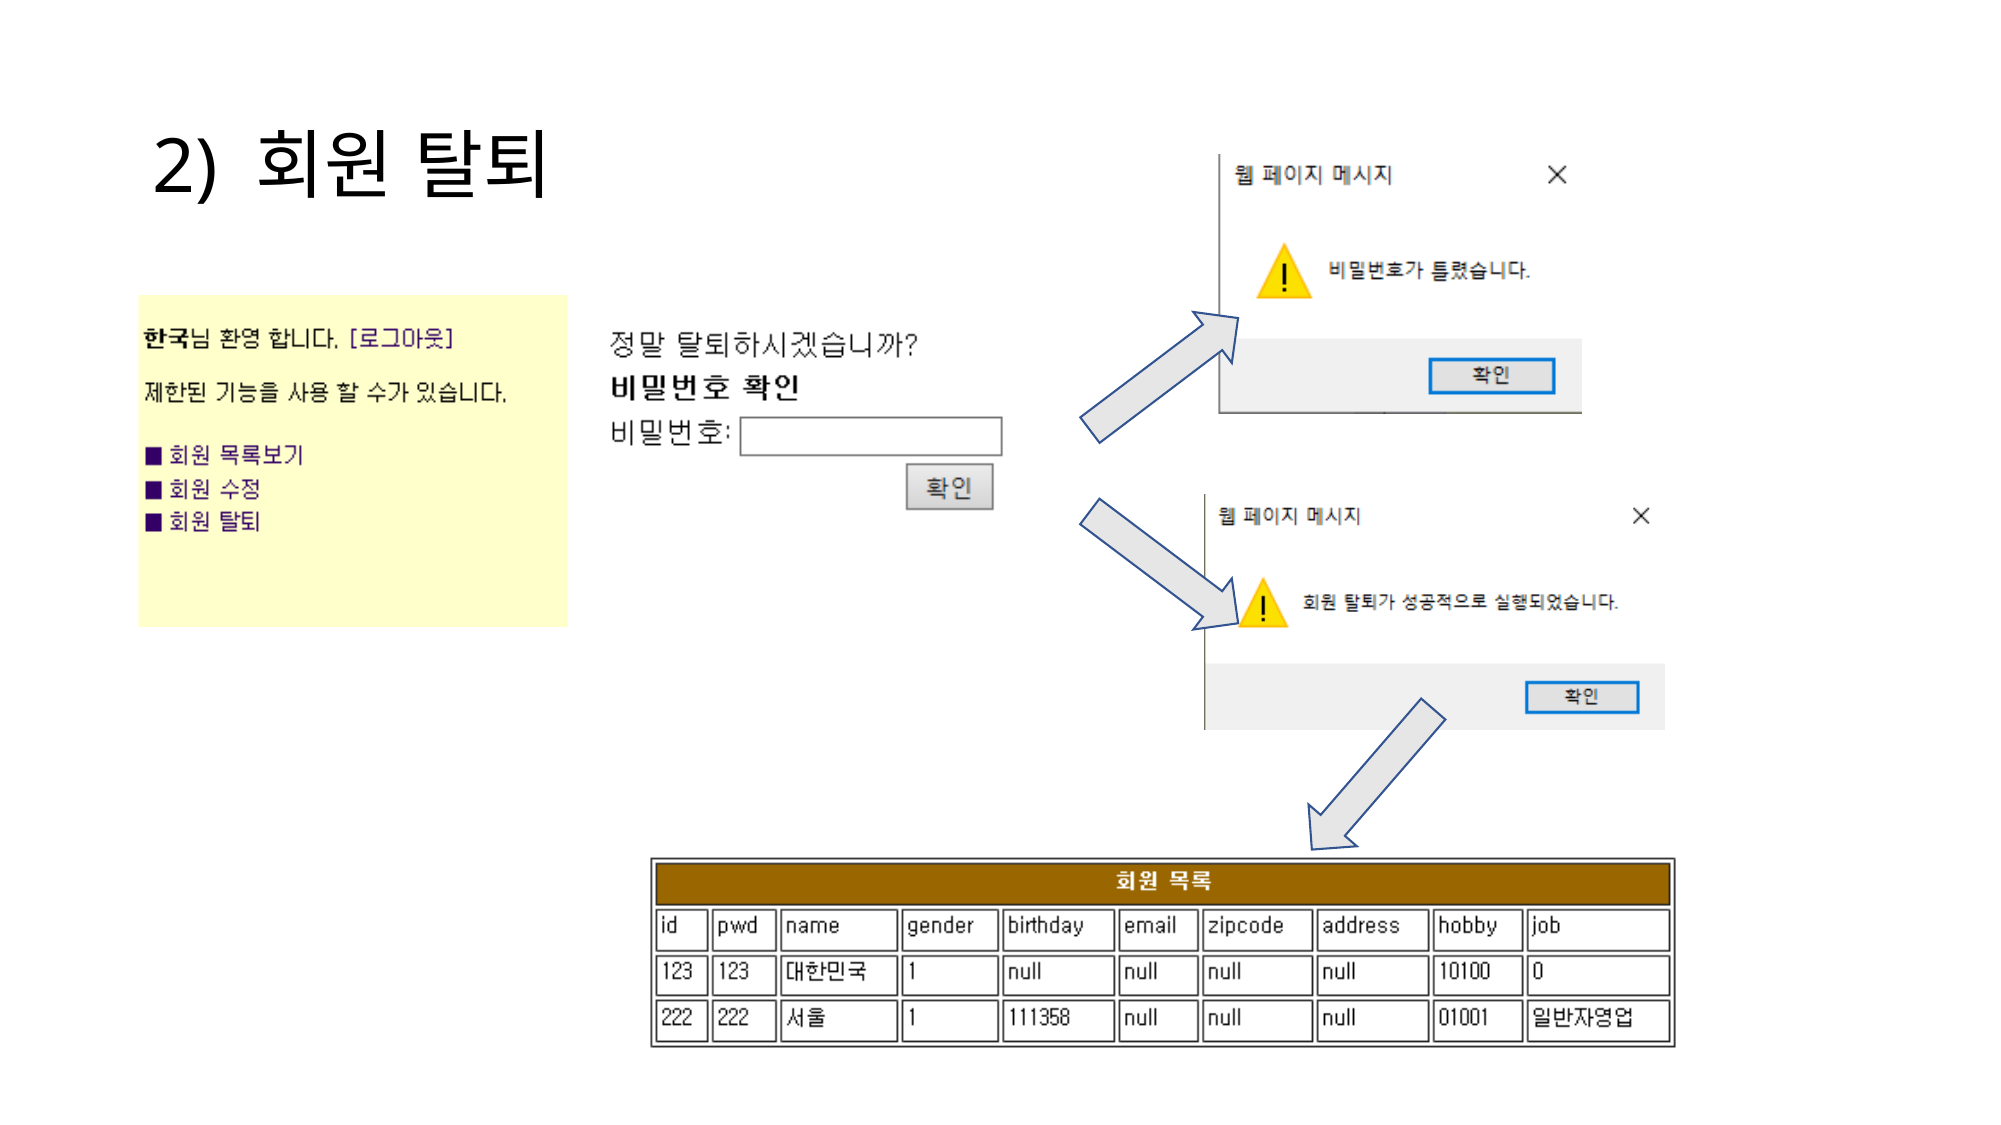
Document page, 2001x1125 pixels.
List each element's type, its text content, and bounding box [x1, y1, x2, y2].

picture [1217, 154, 1582, 414]
text_box [1307, 730, 1438, 829]
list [644, 829, 1693, 1082]
text_box [1139, 527, 1204, 631]
title 2) 회원 탈퇴 [137, 59, 1863, 278]
picture [1204, 494, 1665, 730]
text_box [1139, 310, 1217, 415]
picture [137, 295, 1139, 627]
